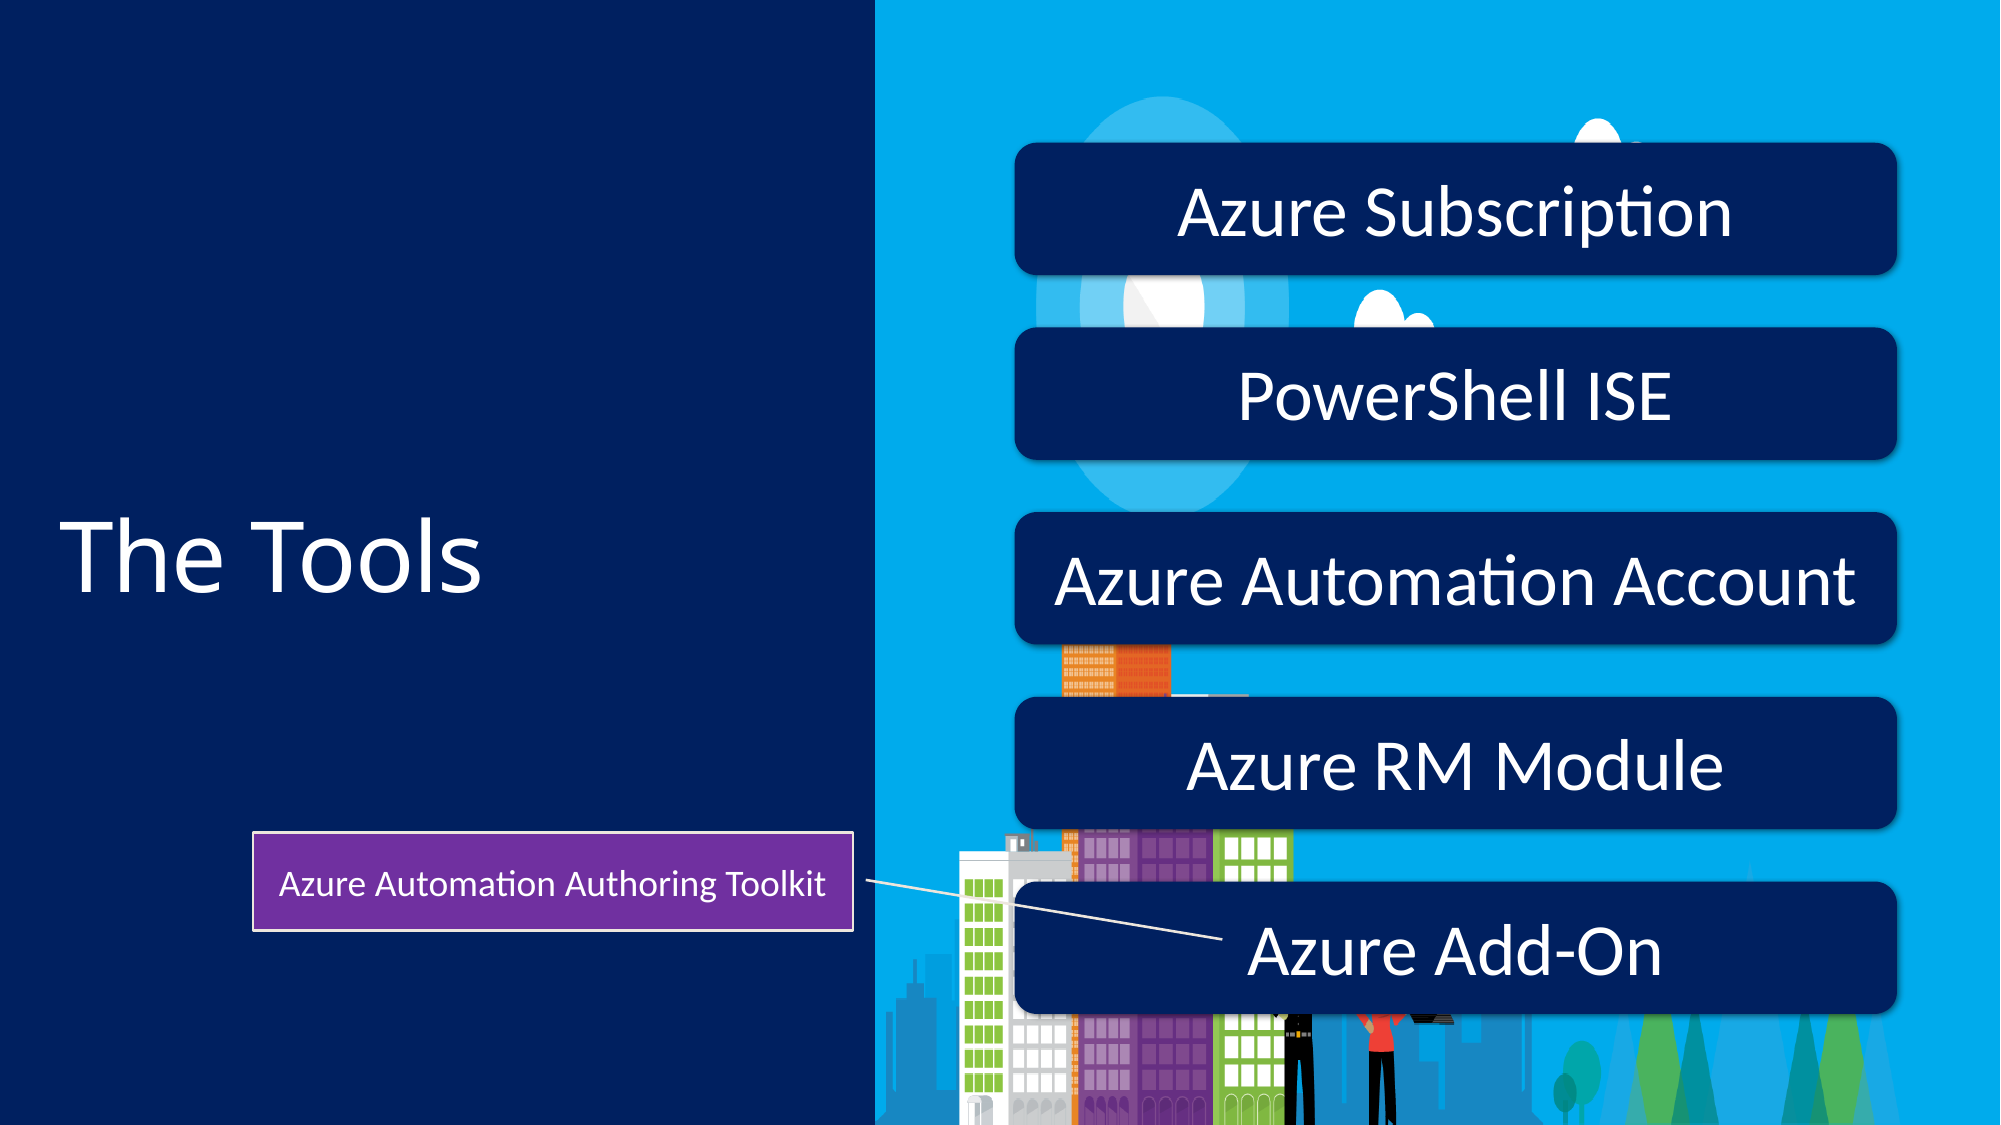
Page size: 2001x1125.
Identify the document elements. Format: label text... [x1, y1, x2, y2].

title The Tools [44, 504, 831, 621]
text_box Azure Automation Authoring Toolkit [252, 831, 854, 932]
picture [1555, 1042, 1600, 1125]
picture [874, 97, 1898, 1125]
